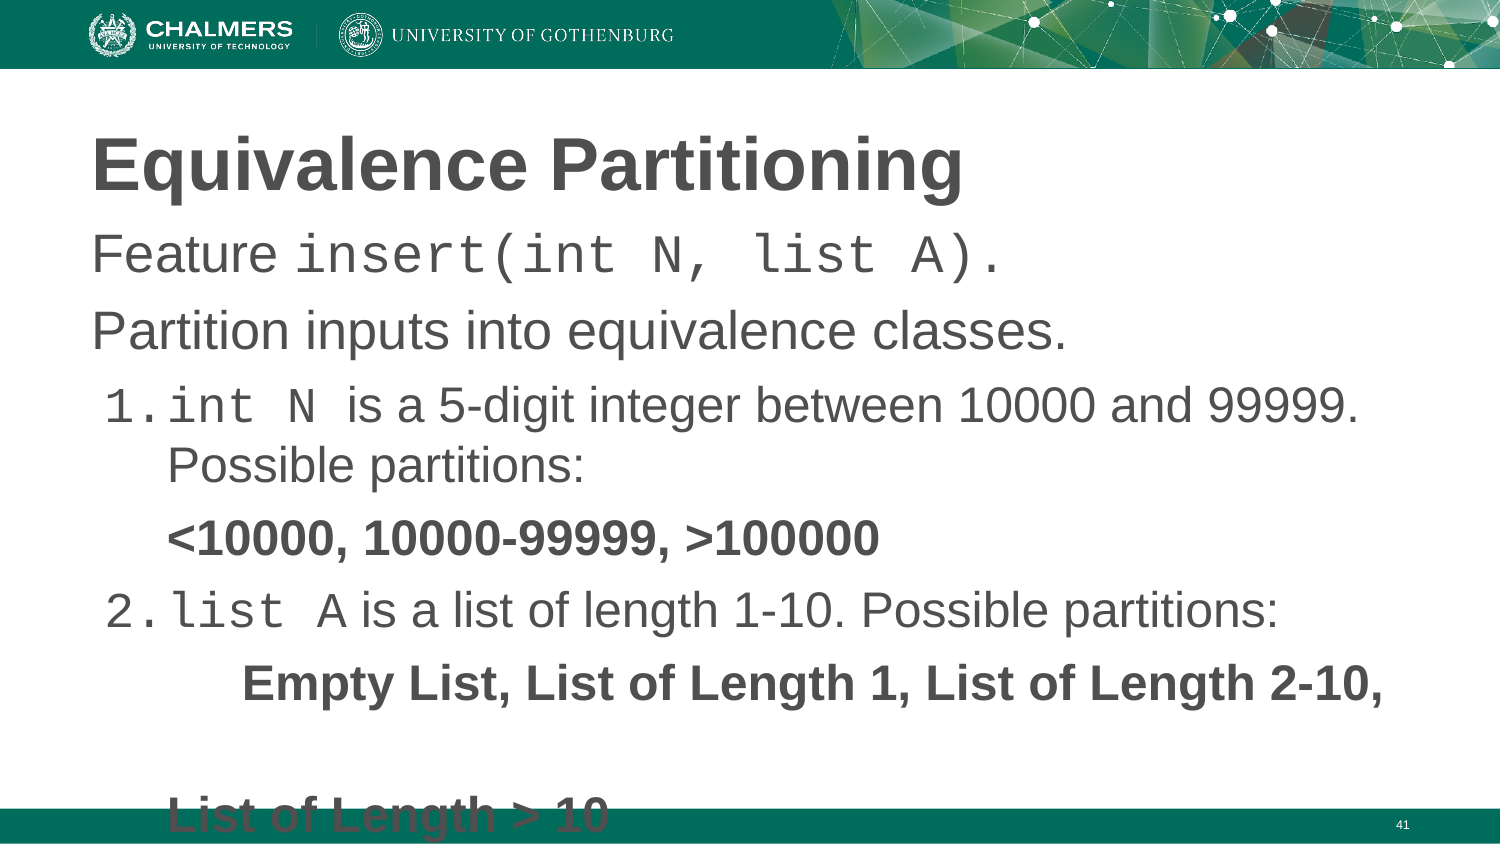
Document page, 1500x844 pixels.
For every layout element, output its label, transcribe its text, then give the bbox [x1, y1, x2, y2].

list Feature insert(int N, list A). Partition inputs into equivalence classes. int N is a 5-digit integer between 10000 and 99999. Possible partitions: <10000, 10000-99999, >100000 list A is a list of length 1-10. Possible partitions: Empty List, List of Length 1, List of Length 2-10, List of Length > 10 [76, 210, 1425, 782]
slide_number ‹#› [1074, 809, 1425, 844]
title Equivalence Partitioning [76, 100, 1425, 210]
picture [64, 0, 696, 85]
picture [759, 0, 1500, 68]
